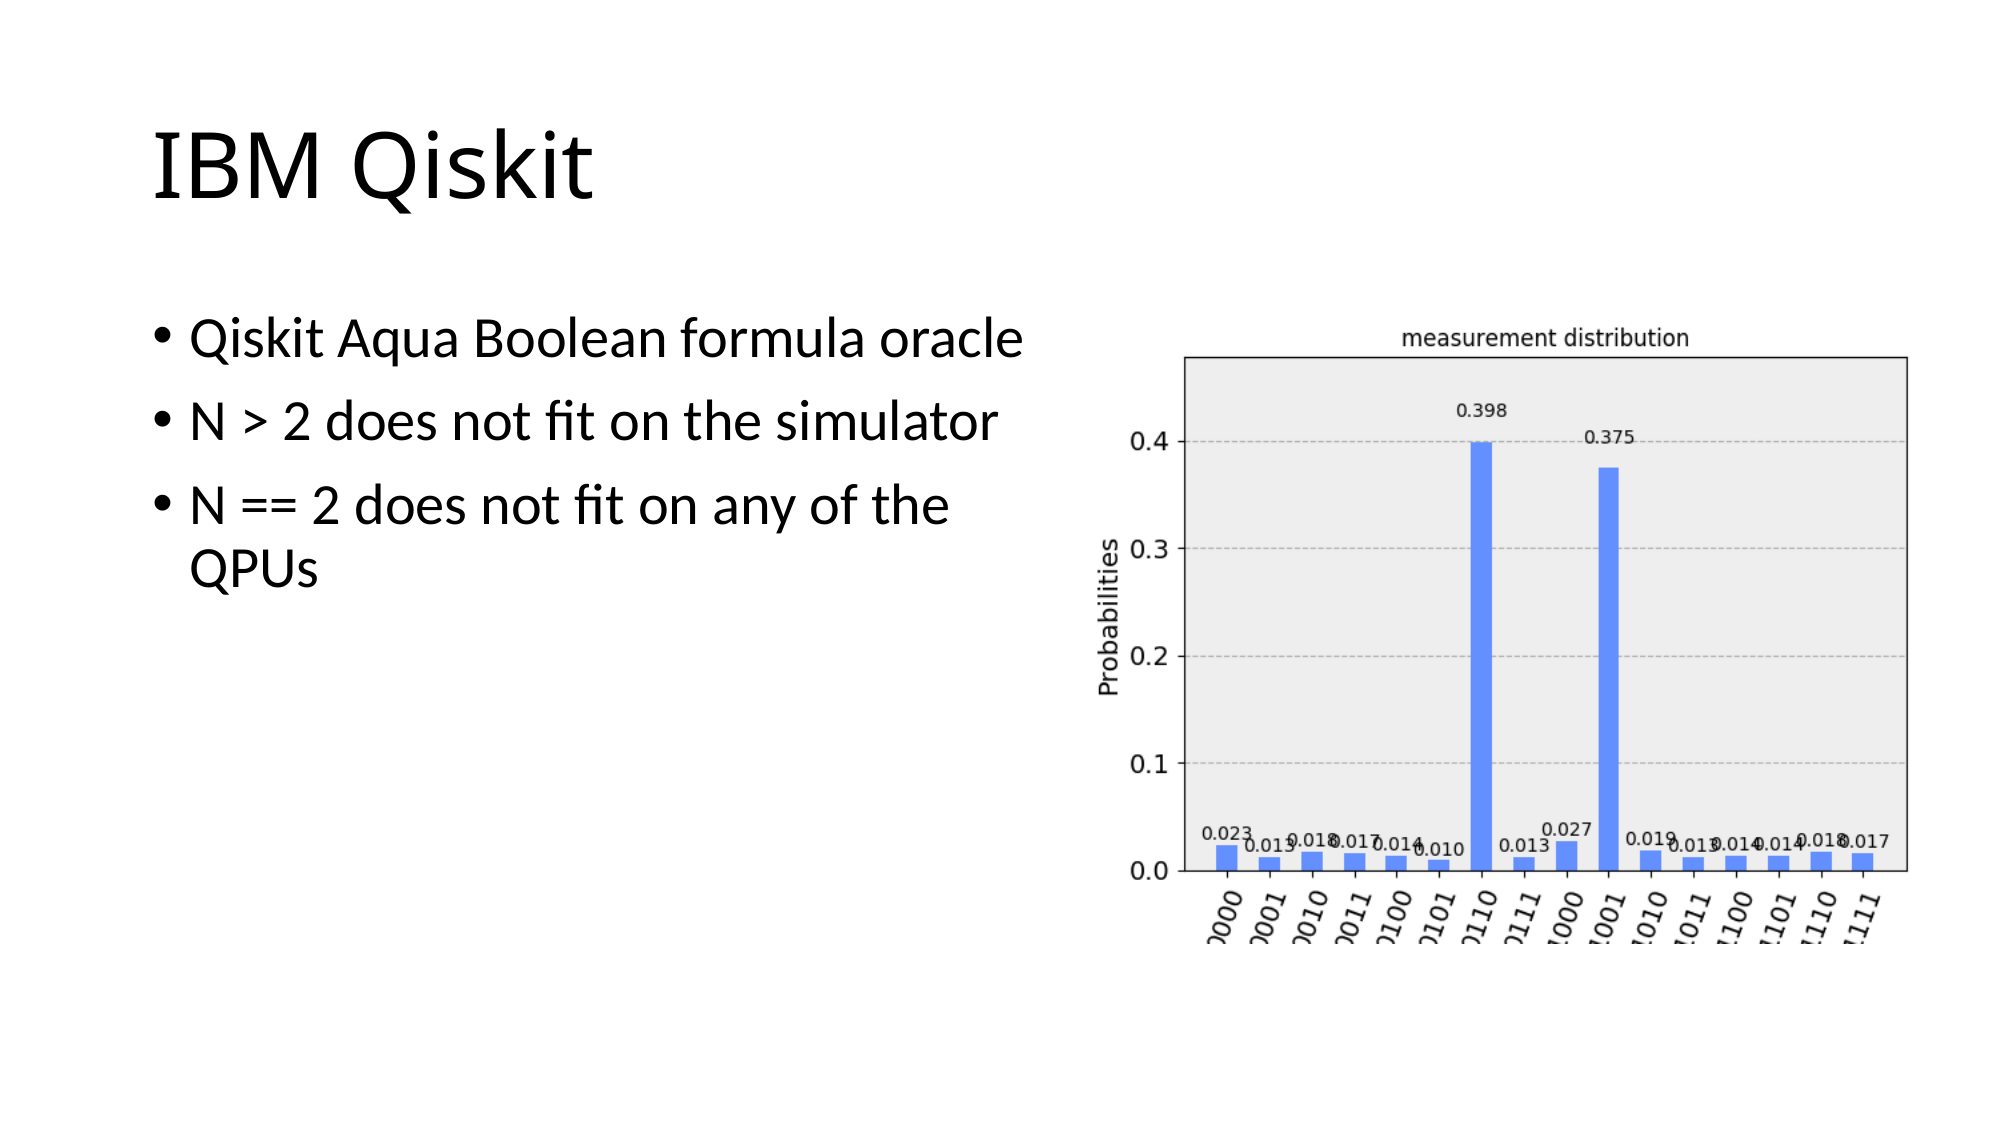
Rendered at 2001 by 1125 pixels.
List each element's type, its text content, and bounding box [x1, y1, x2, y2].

picture [1067, 277, 2000, 944]
list Qiskit Aqua Boolean formula oracle N > 2 does not fit on the simulator N == 2 does not fit on any of the QPUs [137, 299, 1090, 1014]
title IBM Qiskit [137, 59, 1863, 278]
